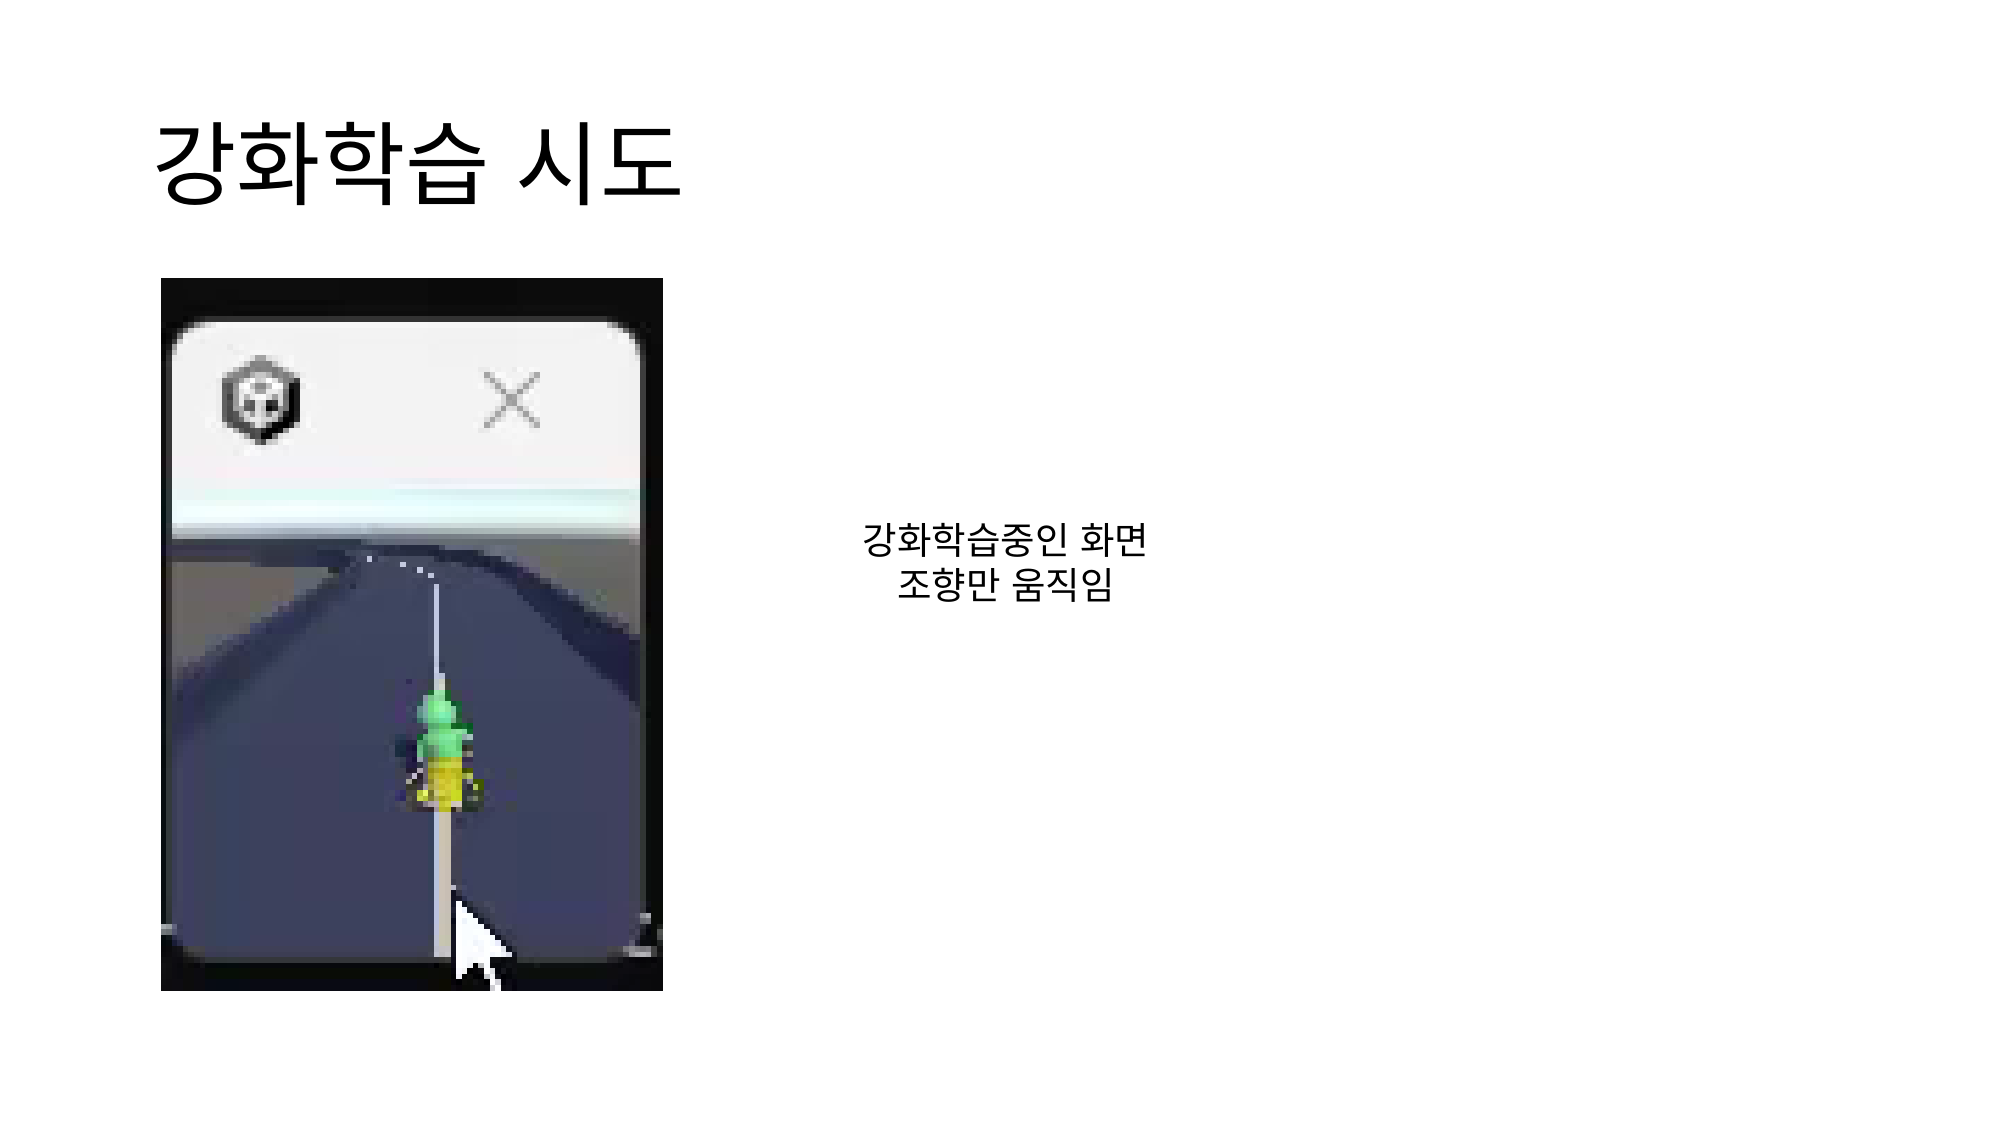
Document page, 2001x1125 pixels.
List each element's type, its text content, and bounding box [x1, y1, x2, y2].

title 강화학습 시도 [137, 59, 1863, 278]
text_box 강화학습중인 화면 조향만 움직임 [754, 509, 1258, 615]
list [160, 276, 664, 992]
